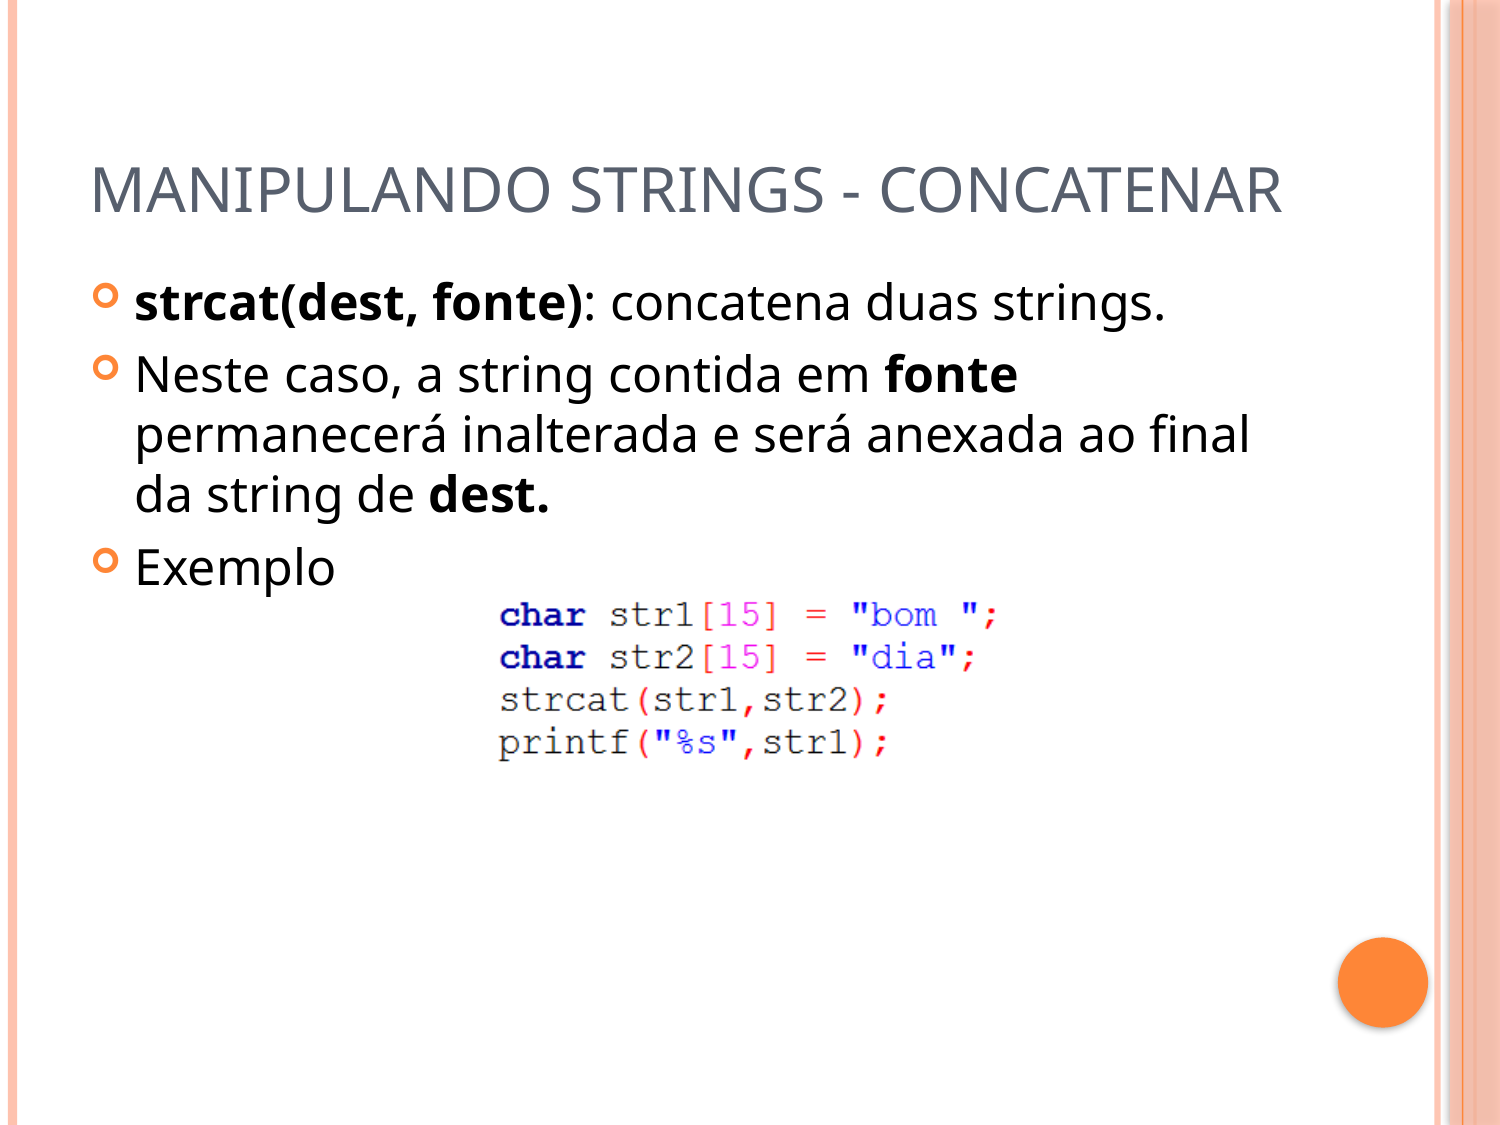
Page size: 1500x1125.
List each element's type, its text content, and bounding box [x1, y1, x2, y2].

list strcat(dest, fonte): concatena duas strings. Neste caso, a string contida em fonte permanecerá inalterada e será anexada ao final da string de dest. Exemplo [75, 262, 1300, 1062]
picture [476, 582, 1024, 774]
title Manipulando strings - Concatenar [75, 45, 1300, 233]
